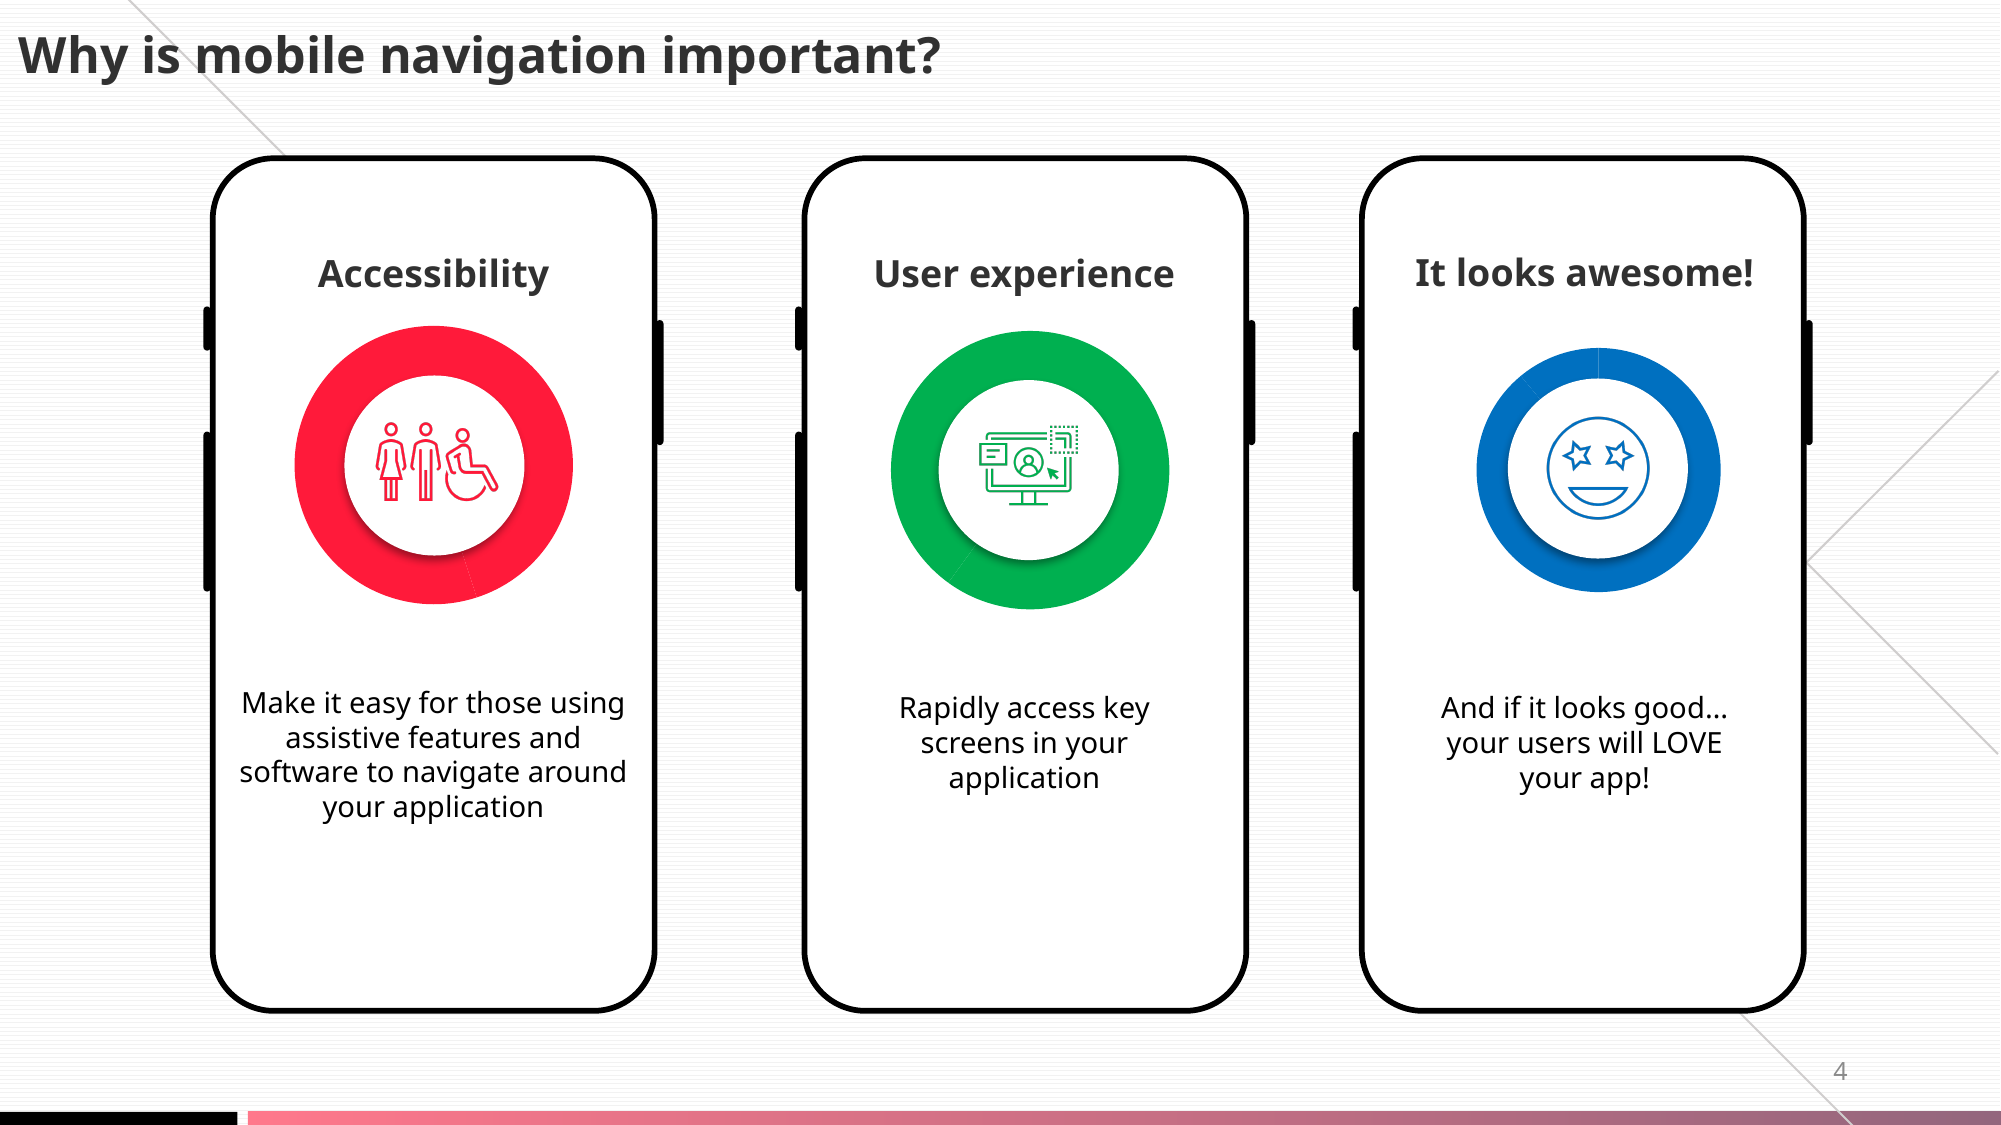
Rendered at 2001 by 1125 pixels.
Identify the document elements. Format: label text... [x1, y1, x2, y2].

chart [812, 325, 1248, 616]
slide_number 4 [1412, 1042, 1863, 1103]
picture [1533, 403, 1663, 533]
text_box Why is mobile navigation important? [18, 23, 1140, 84]
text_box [1352, 158, 1813, 1011]
chart [216, 319, 652, 611]
picture [977, 416, 1080, 519]
picture [373, 394, 501, 529]
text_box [203, 158, 664, 1011]
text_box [795, 158, 1256, 1011]
chart [1387, 325, 1823, 616]
